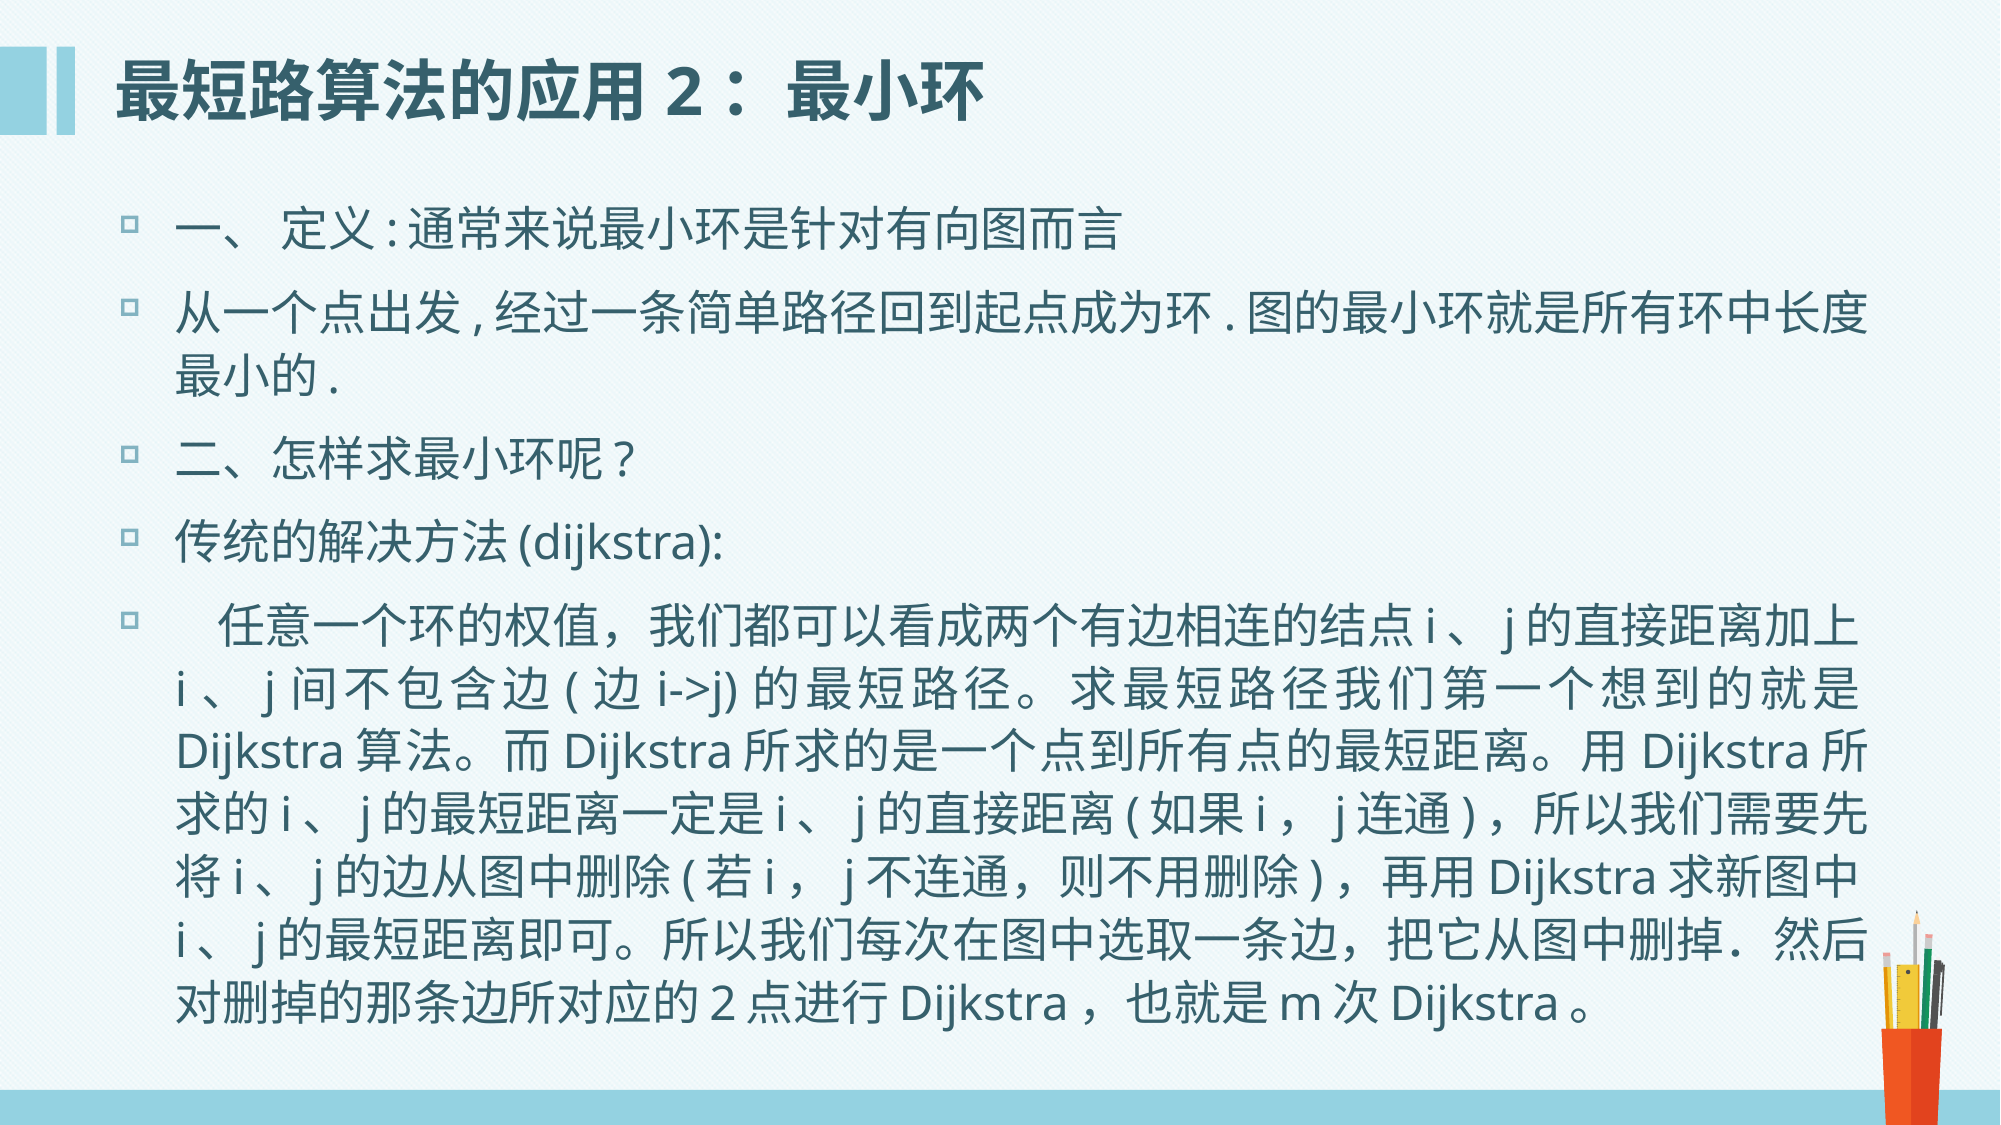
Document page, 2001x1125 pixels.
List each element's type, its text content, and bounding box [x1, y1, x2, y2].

title 最短路算法的应用2：最小环 [99, 28, 1885, 160]
picture [0, 0, 2000, 1089]
list 一、 定义:通常来说最小环是针对有向图而言 从一个点出发,经过一条简单路径回到起点成为环.图的最小环就是所有环中长度最小的. 二、怎样求最小环呢? 传统的解决方法(dijkstra): 任意一个环的权值，我们都可以看成两个有边相连的结点i、j的直接距离加上i、j间不包含边(边i->j)的最短路径。求最短路径我们第一个想到的就是Dijkstra算法。而Dijkstra所求的是一个点到所有点的最短距离。用Dijkstra所求的i、j的最短距离一定是i、j的直接距离(如果i，j连通)，所以我们需要先将i、j的边从图中删除(若i，j不连通，则不用删除)，再用Dijkstra求新图中i、j的最短距离即可。所以我们每次在图中选取一条边，把它从图中删掉．然后对删掉的那条边所对应的2点进行Dijkstra，也就是m次Dijkstra。 [104, 185, 1885, 1042]
